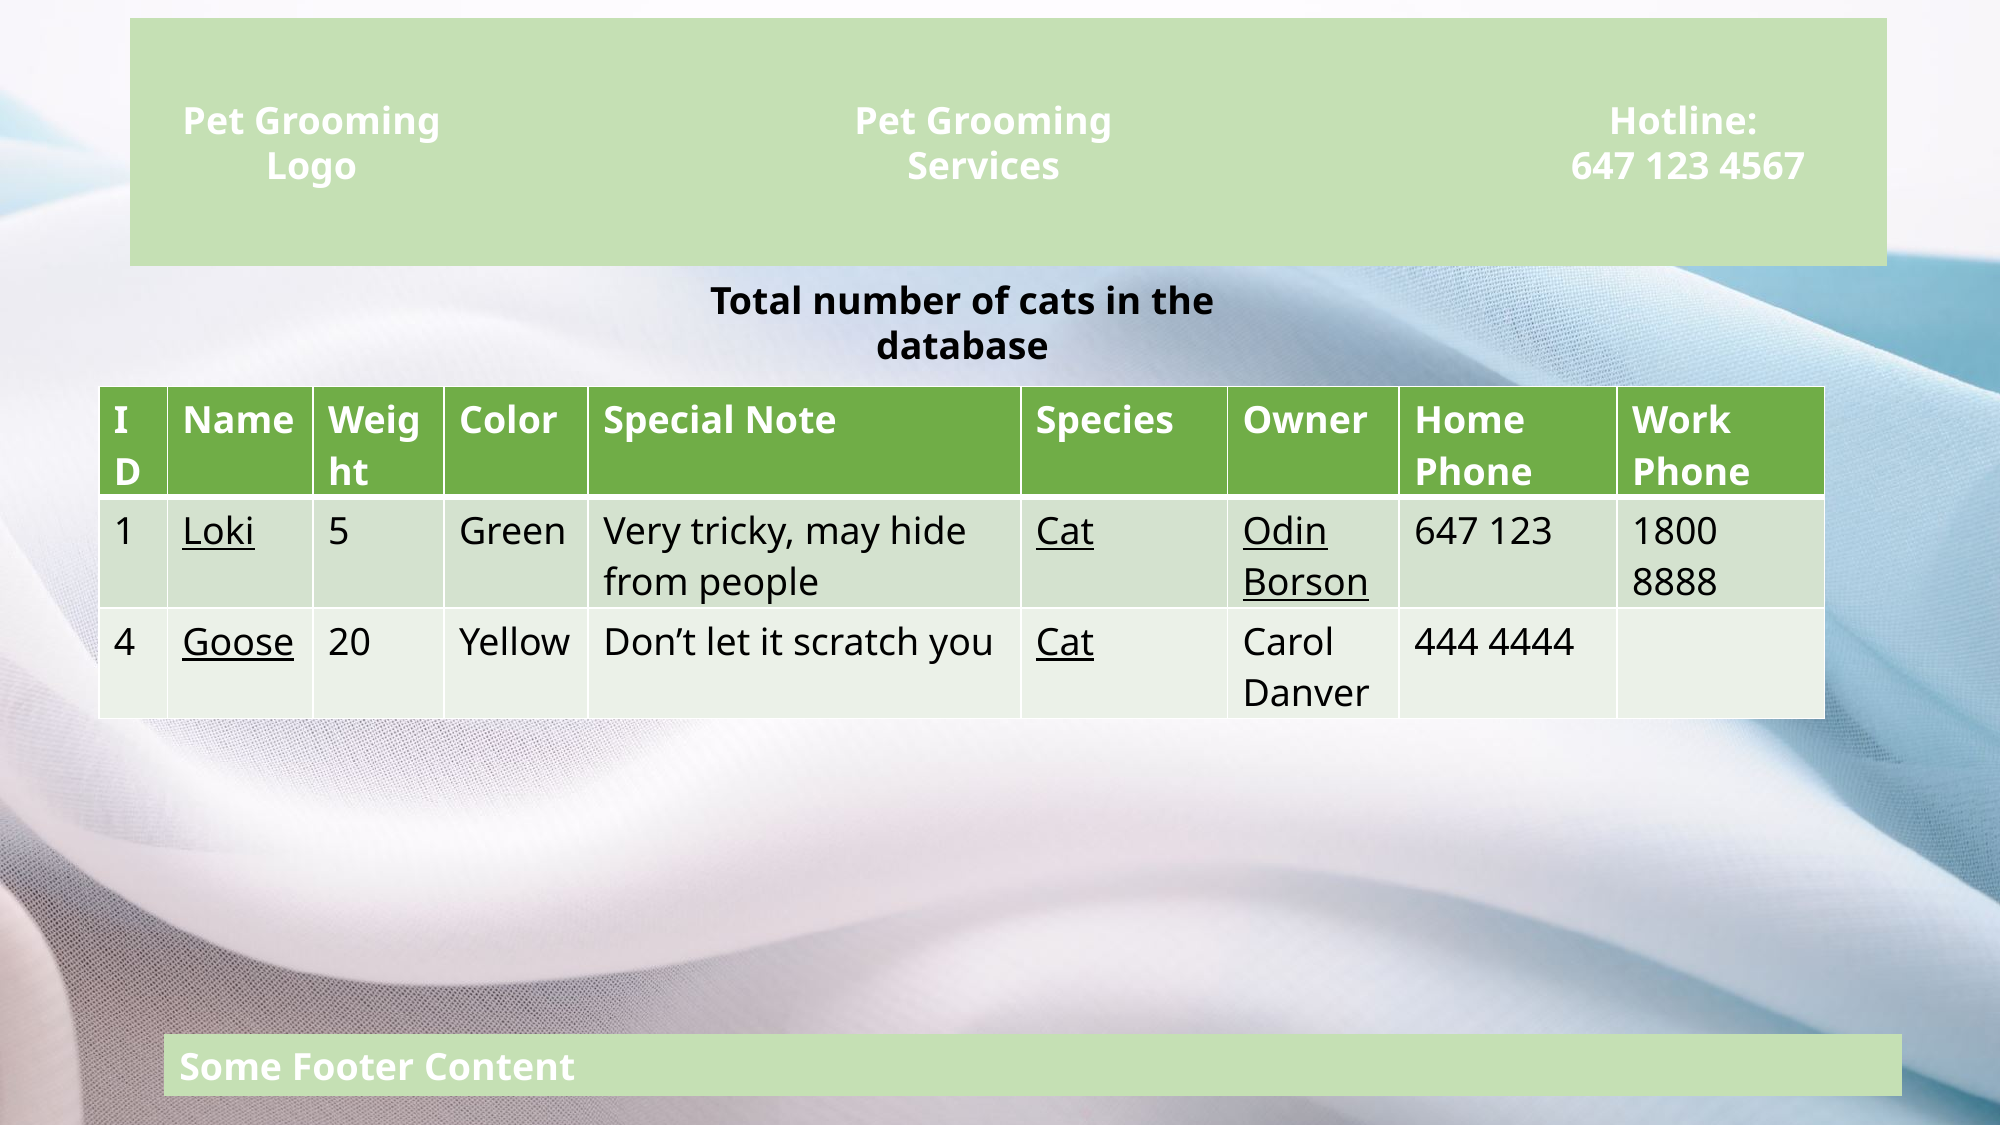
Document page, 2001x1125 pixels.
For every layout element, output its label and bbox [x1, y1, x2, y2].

text_box [130, 18, 1901, 1097]
picture [0, 0, 2000, 1125]
